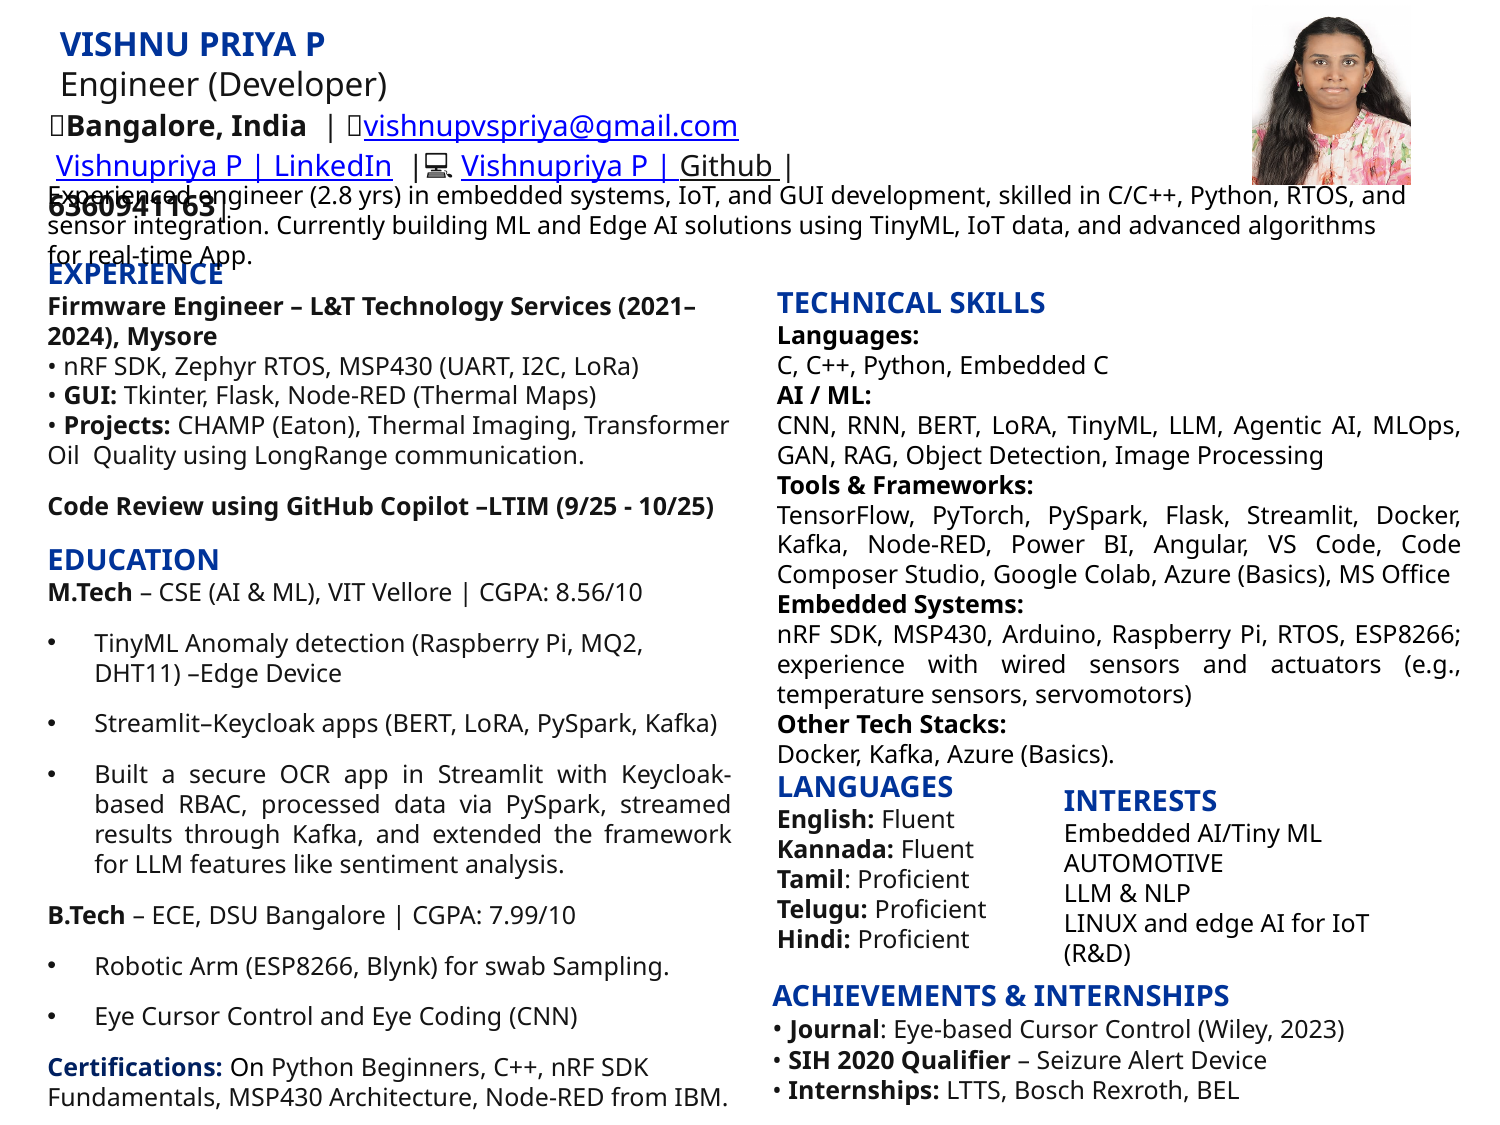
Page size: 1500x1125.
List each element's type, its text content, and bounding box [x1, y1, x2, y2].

text_box TECHNICAL SKILLS Languages: C, C++, Python, Embedded C AI / ML: CNN, RNN, BERT, LoRA, TinyML, LLM, Agentic AI, MLOps, GAN, RAG, Object Detection, Image Processing Tools & Frameworks: TensorFlow, PyTorch, PySpark, Flask, Streamlit, Docker, Kafka, Node-RED, Power BI, Angular, VS Code, Code Composer Studio, Google Colab, Azure (Basics), MS Office Embedded Systems: nRF SDK, MSP430, Arduino, Raspberry Pi, RTOS, ESP8266; experience with wired sensors and actuators (e.g., temperature sensors, servomotors) Other Tech Stacks: Docker, Kafka, Azure (Basics). LANGUAGES English: Fluent Kannada: Fluent Tamil: Proficient Telugu: Proficient Hindi: Proficient [762, 277, 1478, 969]
text_box Experienced engineer (2.8 yrs) in embedded systems, IoT, and GUI development, skilled in C/C++, Python, RTOS, and sensor integration. Currently building ML and Edge AI solutions using TinyML, IoT data, and advanced algorithms for real-time App. [32, 171, 1433, 277]
picture [1251, 4, 1411, 186]
text_box 📍Bangalore, India | 📧vishnupvspriya@gmail.com Vishnupriya P | LinkedIn |💻 Vishnupriya P | Github | 6360941163| [33, 54, 936, 171]
text_box INTERESTS Embedded AI/Tiny ML AUTOMOTIVE LLM & NLP LINUX and edge AI for IoT (R&D) [1049, 775, 1455, 969]
text_box ACHIEVEMENTS & INTERNSHIPS • Journal: Eye-based Cursor Control (Wiley, 2023) • SIH 2020 Qualifier – Seizure Alert Device • Internships: LTTS, Bosch Rexroth, BEL [757, 969, 1500, 1125]
text_box VISHNU PRIYA P Engineer (Developer) [44, 0, 1395, 111]
text_box EXPERIENCE Firmware Engineer – L&T Technology Services (2021–2024), Mysore • nRF SDK, Zephyr RTOS, MSP430 (UART, I2C, LoRa) • GUI: Tkinter, Flask, Node-RED (Thermal Maps) • Projects: CHAMP (Eaton), Thermal Imaging, Transformer Oil Quality using LongRange communication. Code Review using GitHub Copilot –LTIM (9/25 - 10/25) EDUCATION M.Tech – CSE (AI & ML), VIT Vellore | CGPA: 8.56/10 TinyML Anomaly detection (Raspberry Pi, MQ2, DHT11) –Edge Device Streamlit–Keycloak apps (BERT, LoRA, PySpark, Kafka) Built a secure OCR app in Streamlit with Keycloak-based RBAC, processed data via PySpark, streamed results through Kafka, and extended the framework for LLM features like sentiment analysis. B.Tech – ECE, DSU Bangalore | CGPA: 7.99/10 Robotic Arm (ESP8266, Blynk) for swab Sampling. Eye Cursor Control and Eye Coding (CNN) Certifications: On Python Beginners, C++, nRF SDK Fundamentals, MSP430 Architecture, Node-RED from IBM. [32, 277, 748, 1125]
